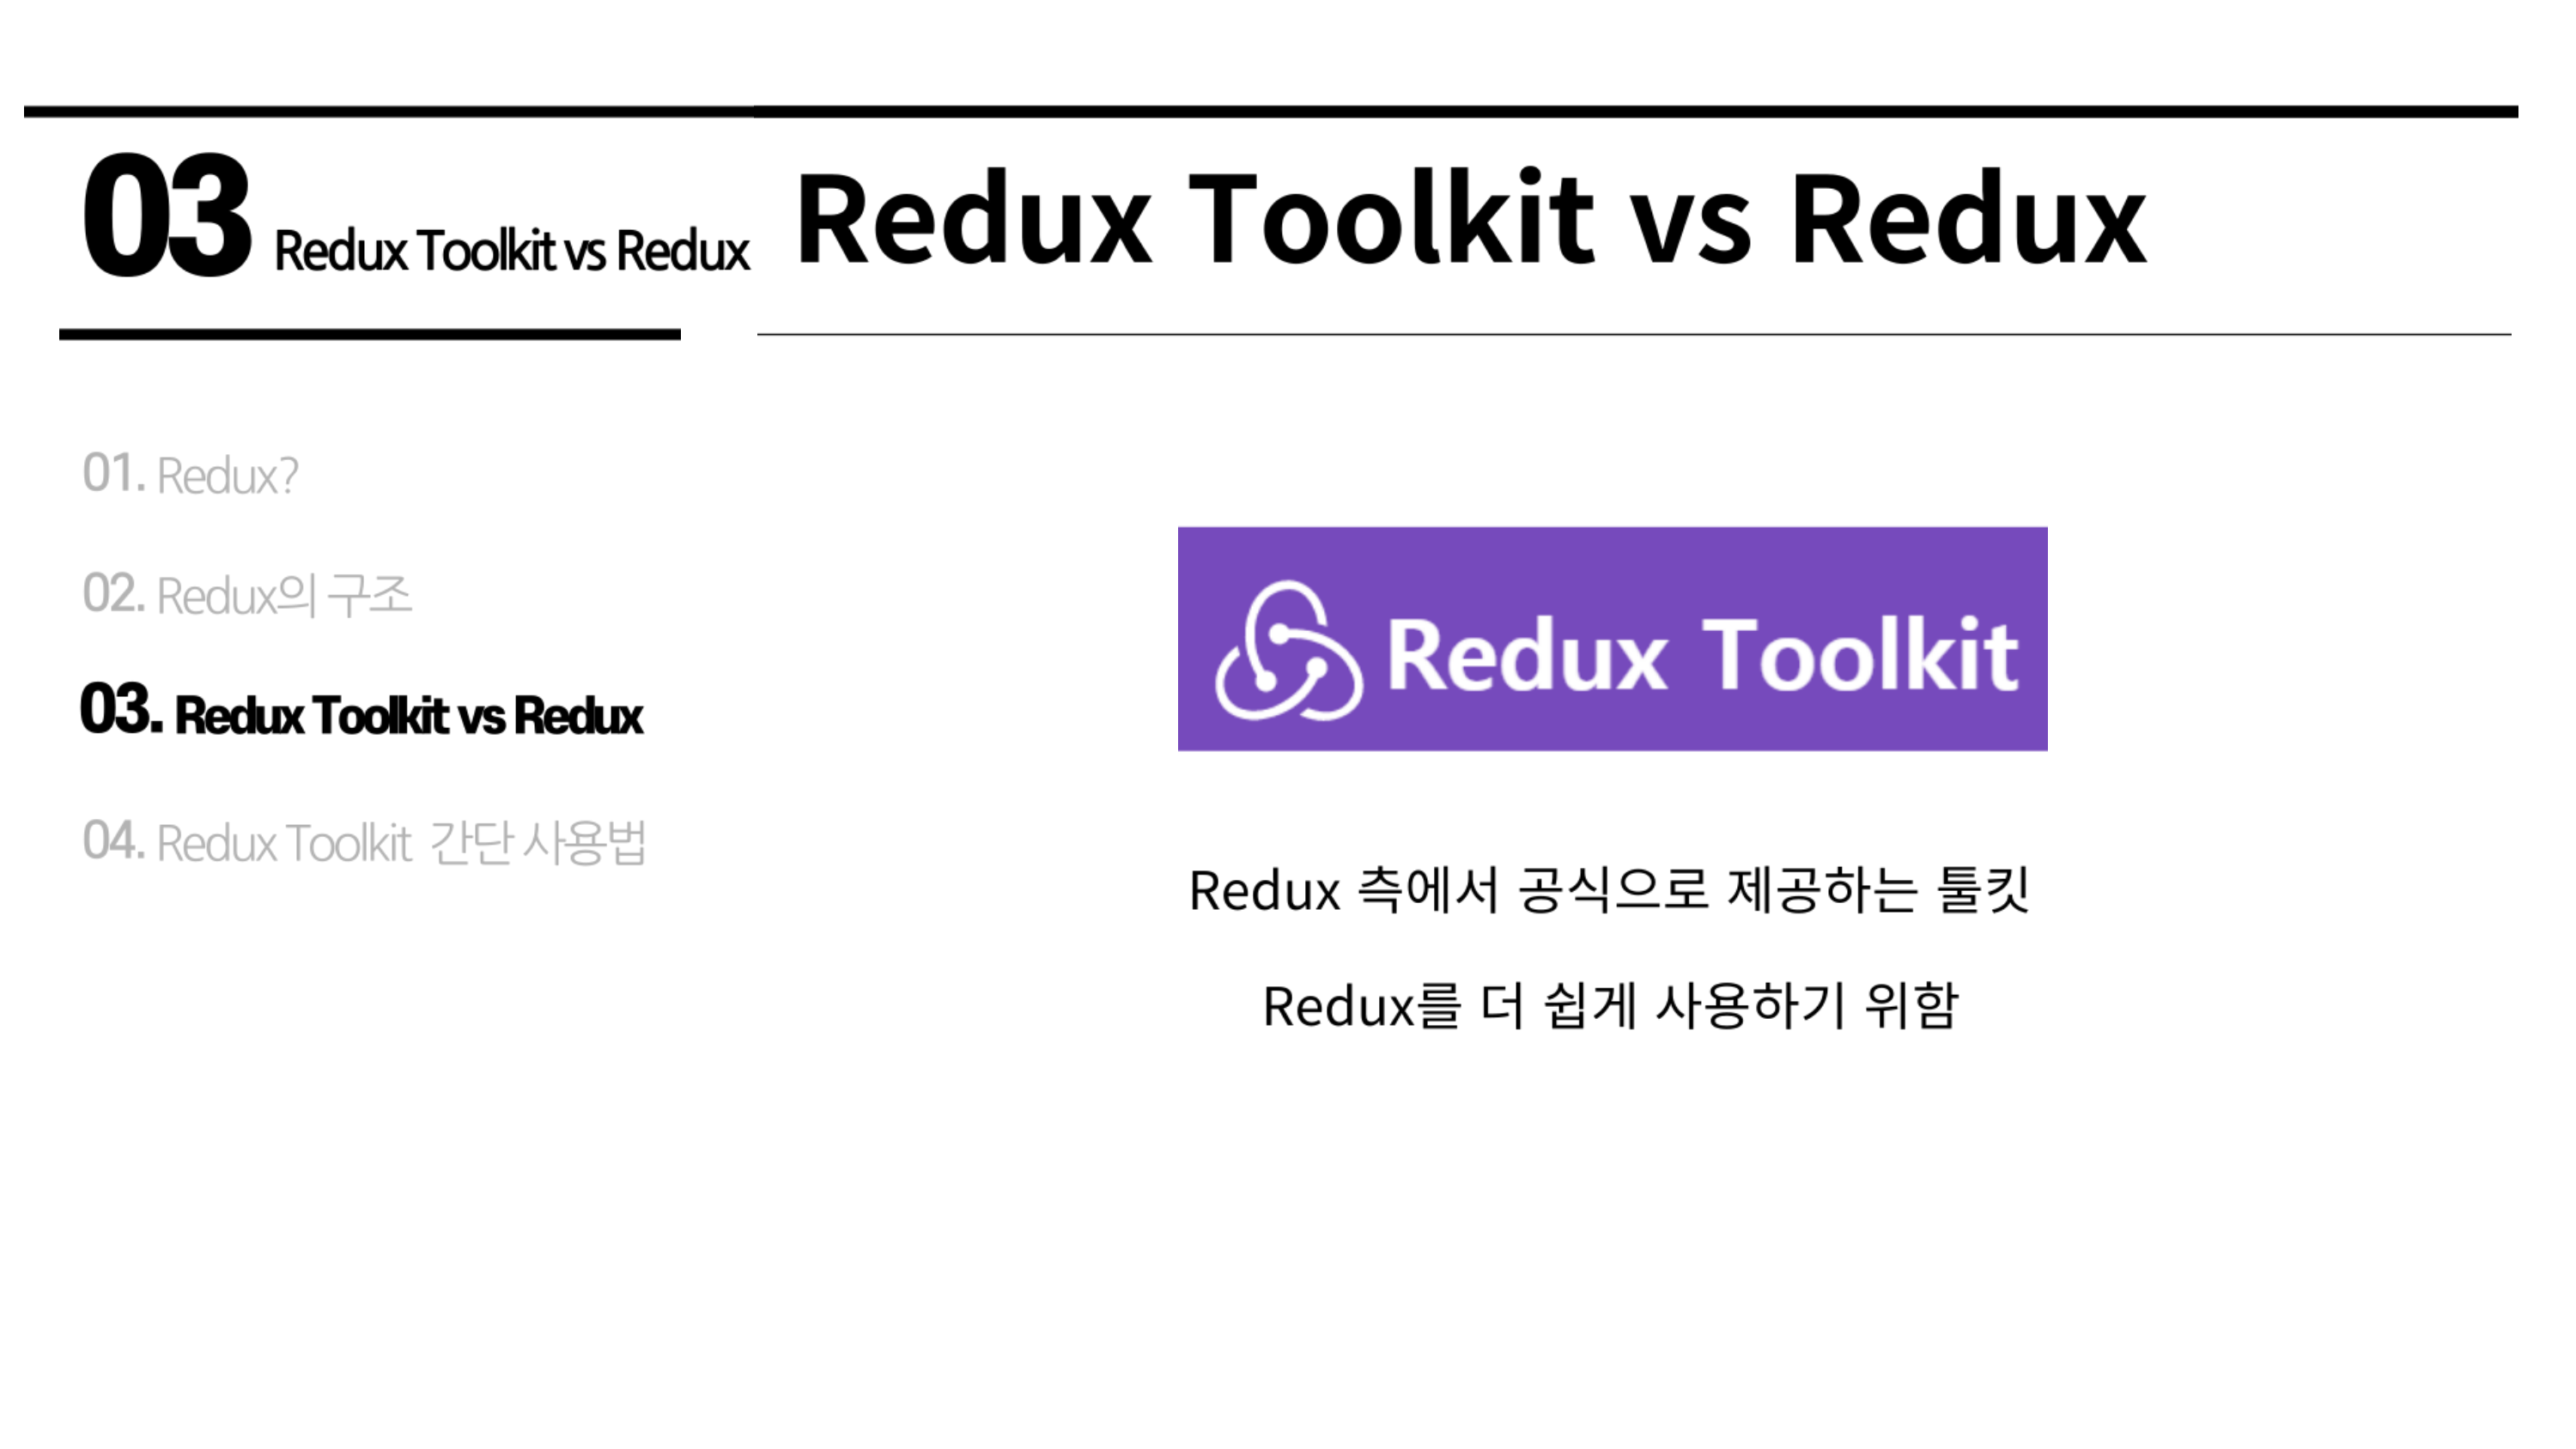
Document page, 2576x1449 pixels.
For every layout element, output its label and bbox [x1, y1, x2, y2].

text_box [59, 312, 681, 358]
text_box [23, 89, 2519, 135]
picture [74, 432, 323, 518]
picture [74, 550, 439, 641]
picture [68, 655, 676, 763]
picture [74, 799, 669, 888]
picture [52, 135, 2202, 347]
text_box [756, 331, 2512, 338]
text_box [1178, 397, 2048, 841]
picture [1176, 842, 2058, 940]
picture [1249, 958, 1989, 1056]
